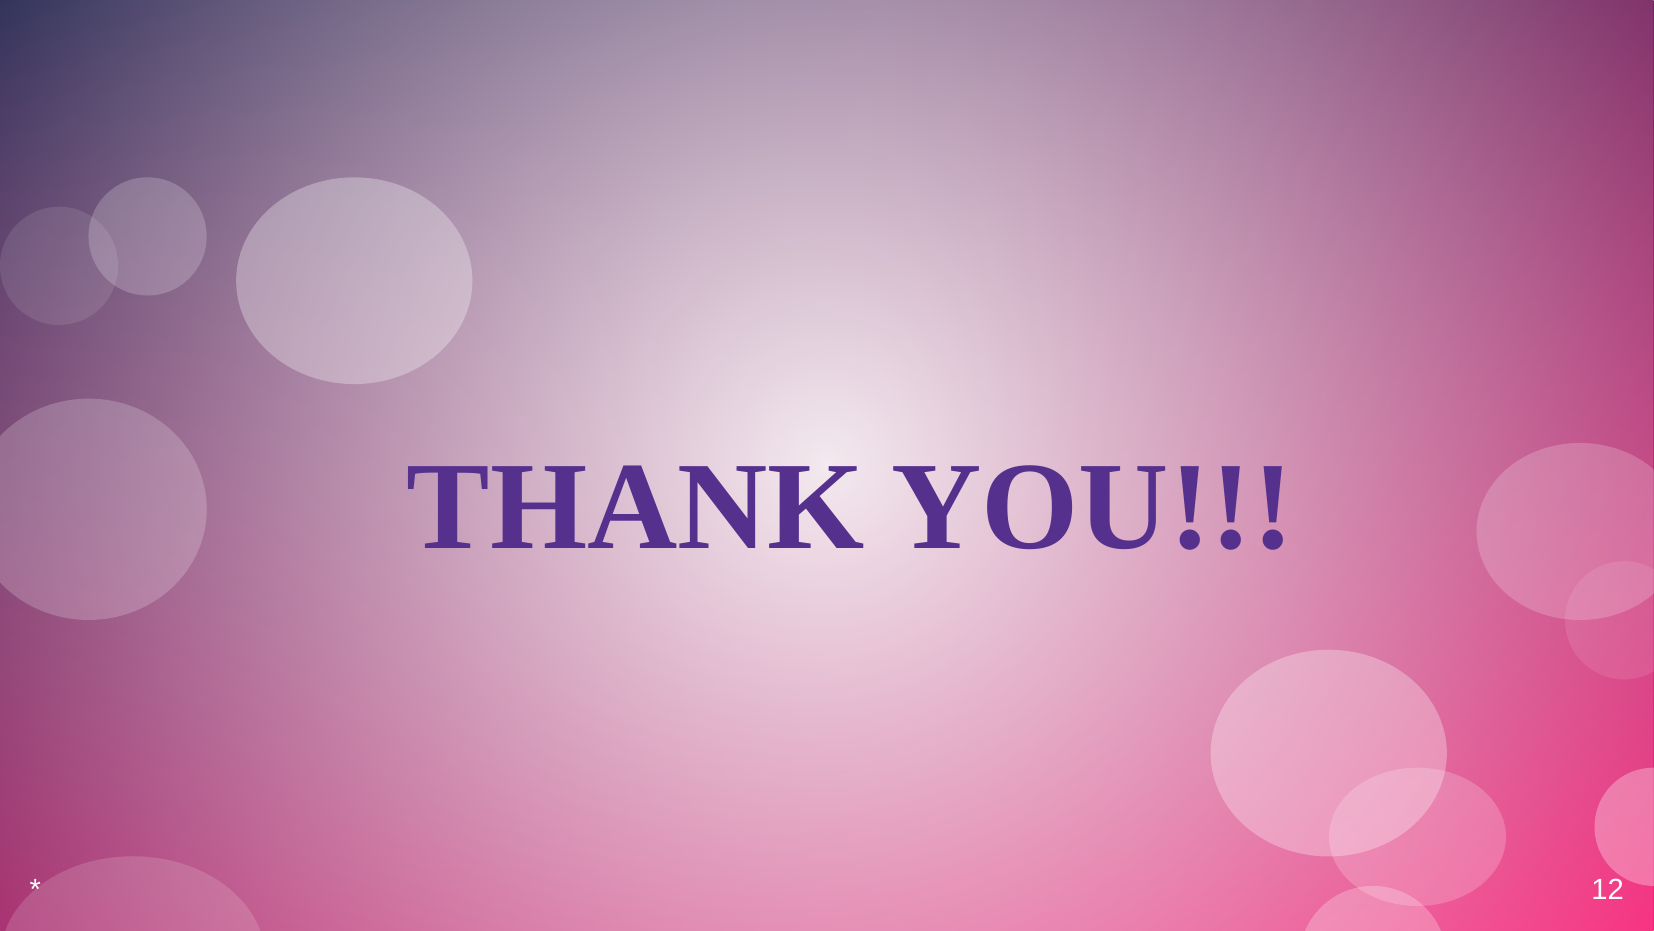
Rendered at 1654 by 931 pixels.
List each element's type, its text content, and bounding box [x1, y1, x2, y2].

title THANK YOU!!! [112, 187, 1589, 819]
